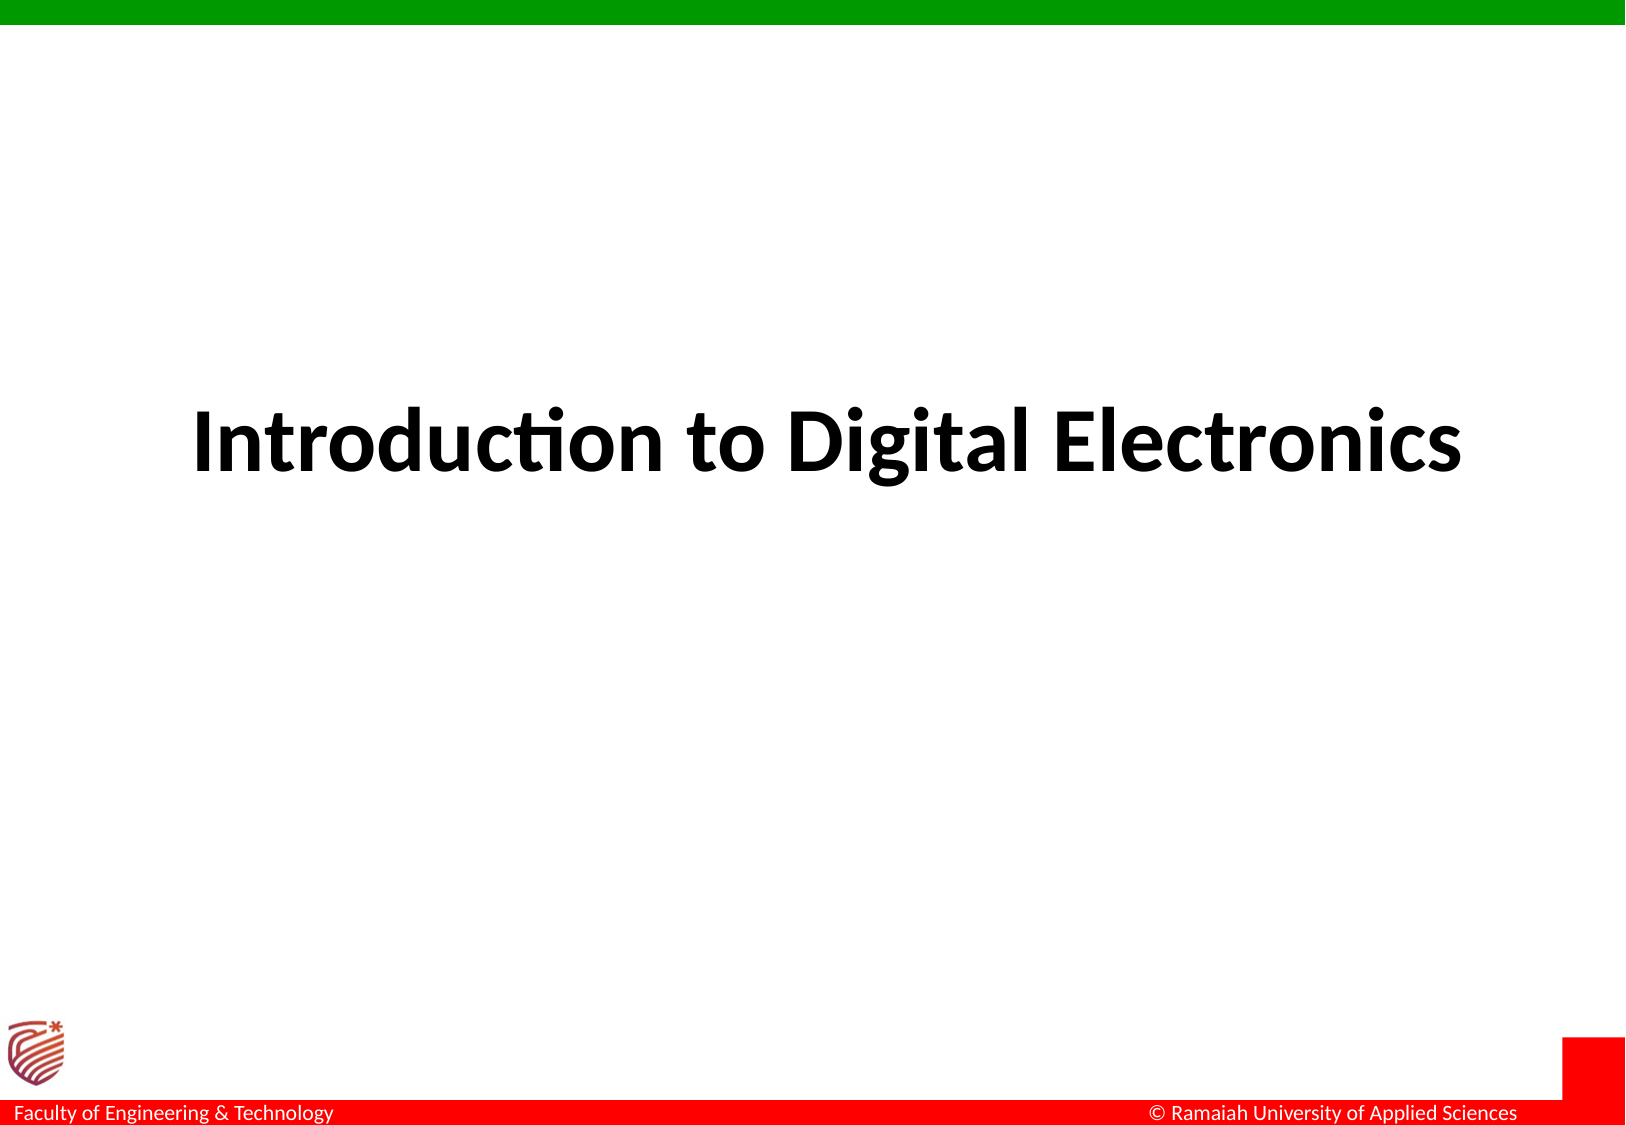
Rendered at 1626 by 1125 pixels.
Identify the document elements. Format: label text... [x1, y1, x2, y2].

text_box Introduction to Digital Electronics [137, 262, 1519, 504]
picture [0, 1006, 75, 1091]
